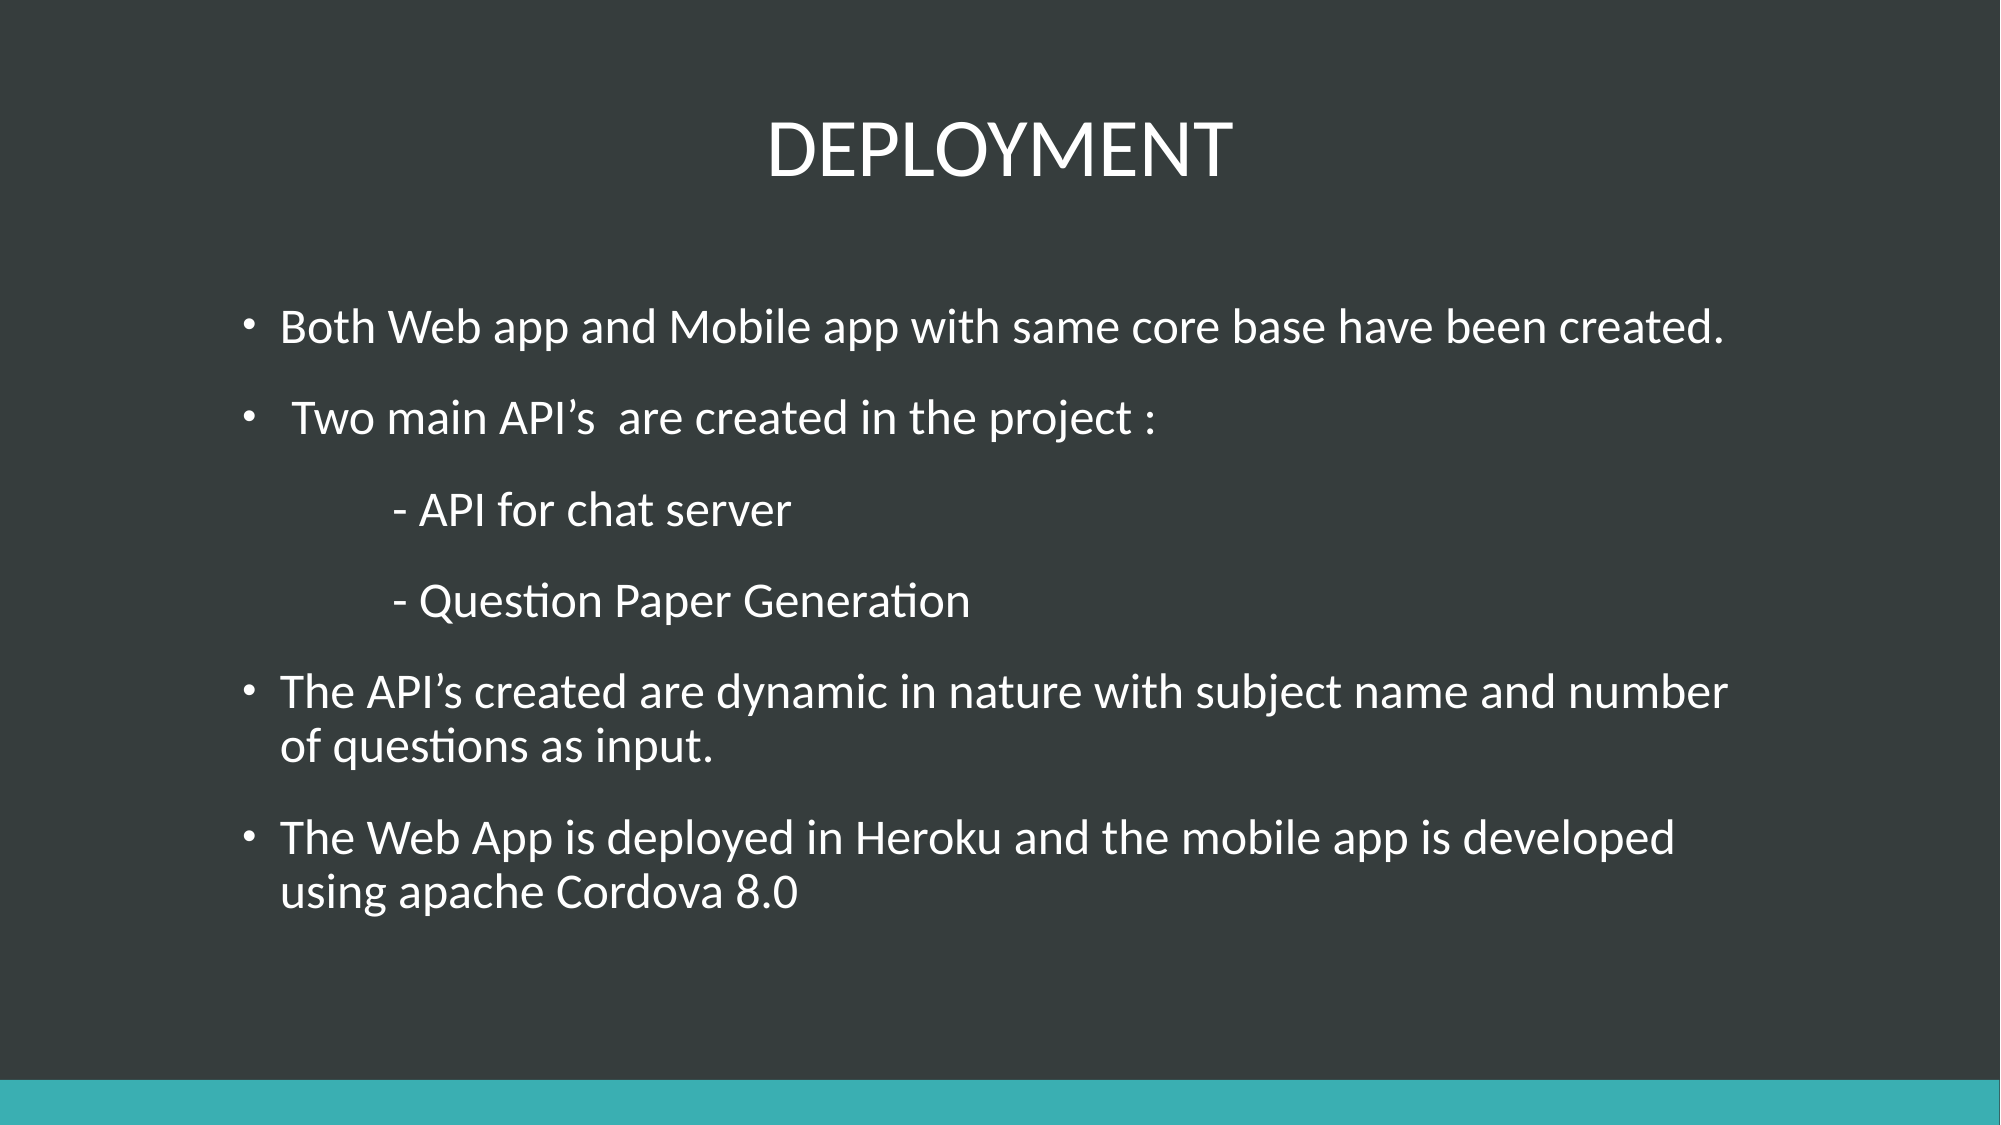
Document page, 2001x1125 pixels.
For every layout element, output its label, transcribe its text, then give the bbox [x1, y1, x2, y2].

list Both Web app and Mobile app with same core base have been created. Two main API’s are created in the project : - API for chat server - Question Paper Generation The API’s created are dynamic in nature with subject name and number of questions as input. The Web App is deployed in Heroku and the mobile app is developed using apache Cordova 8.0 [219, 292, 1780, 1041]
title DEPLOYMENT [219, 0, 1780, 203]
